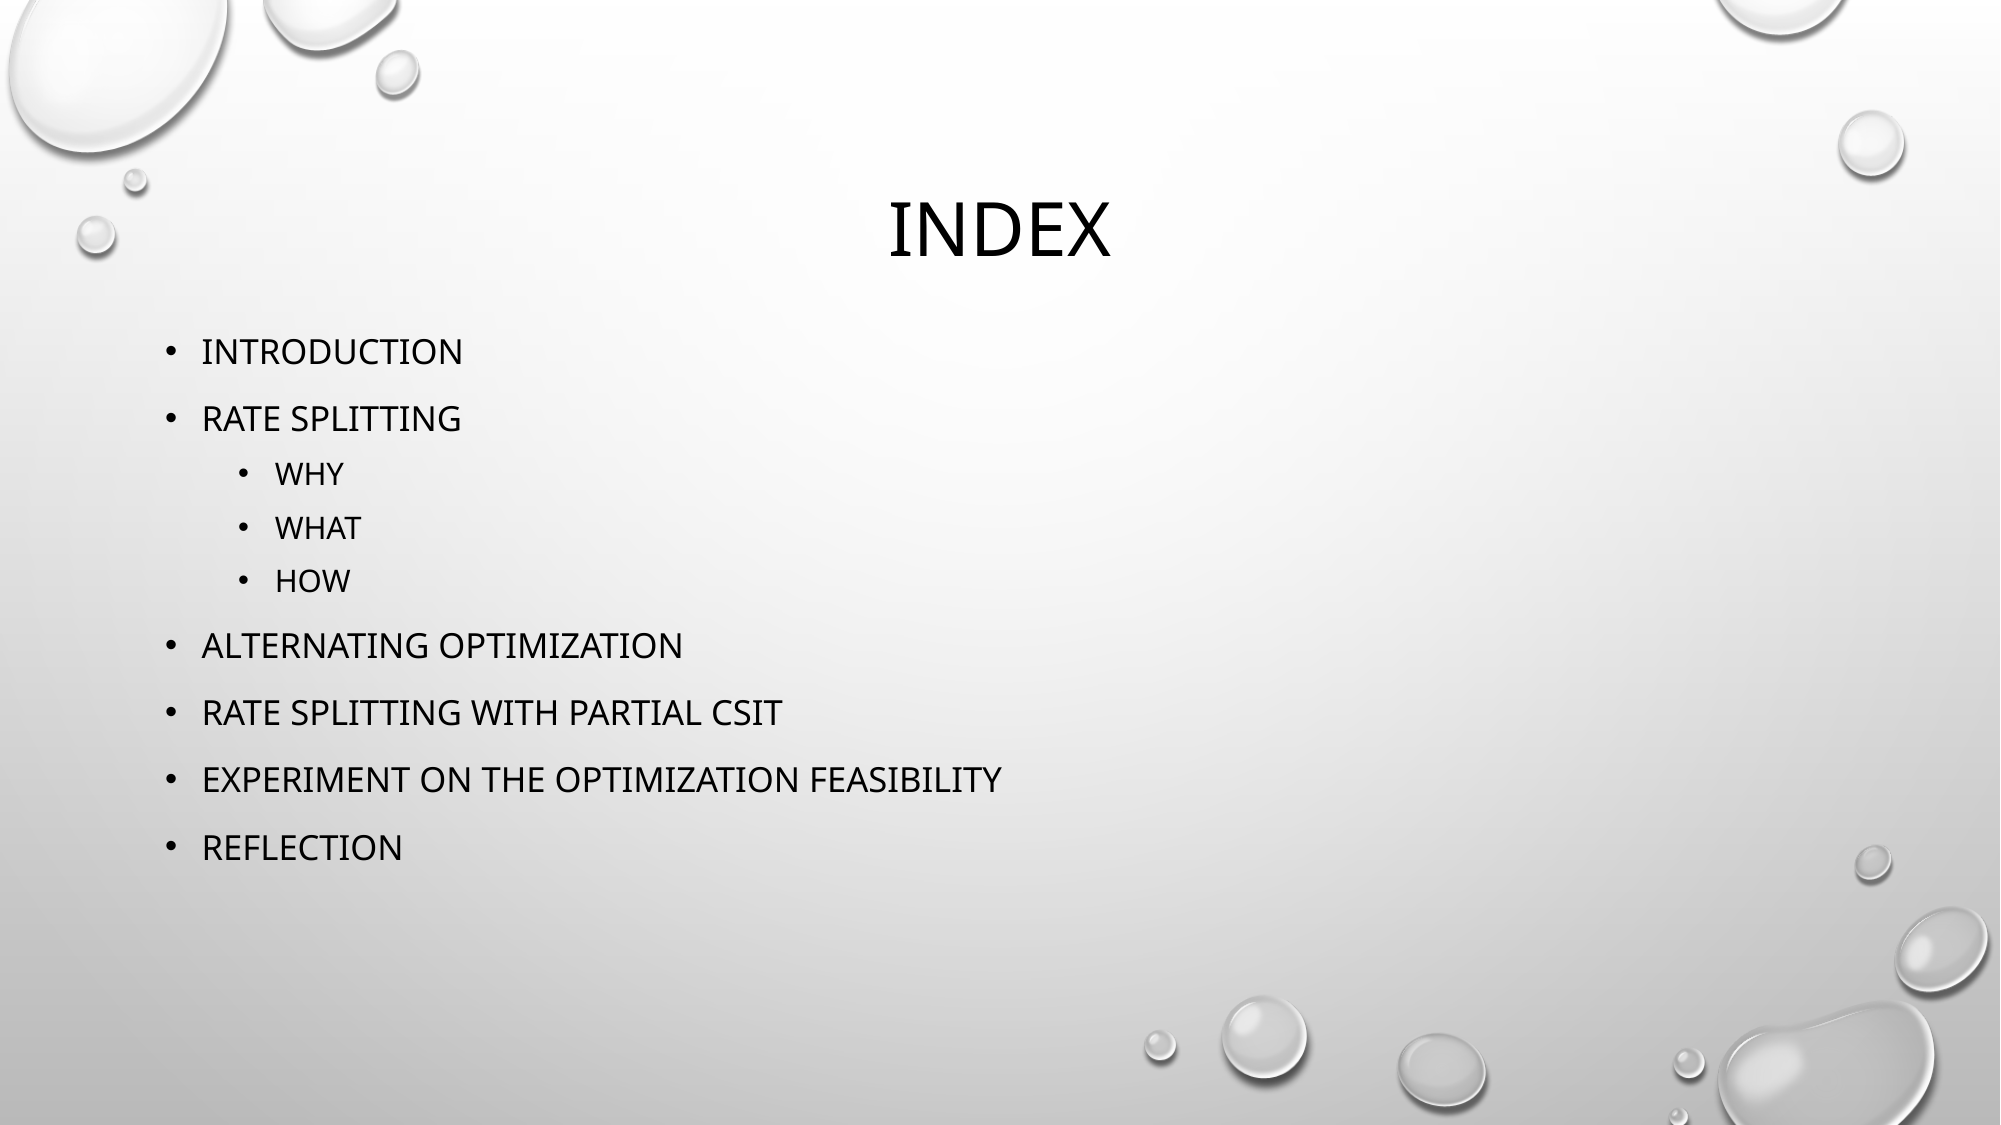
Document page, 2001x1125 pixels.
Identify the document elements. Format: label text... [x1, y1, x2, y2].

list Introduction Rate Splitting Why What How Alternating Optimization Rate Splitting with Partial CSIT Experiment on the Optimization Feasibility Reflection [150, 314, 1851, 876]
title Index [149, 101, 1851, 364]
picture [0, 0, 2000, 1125]
